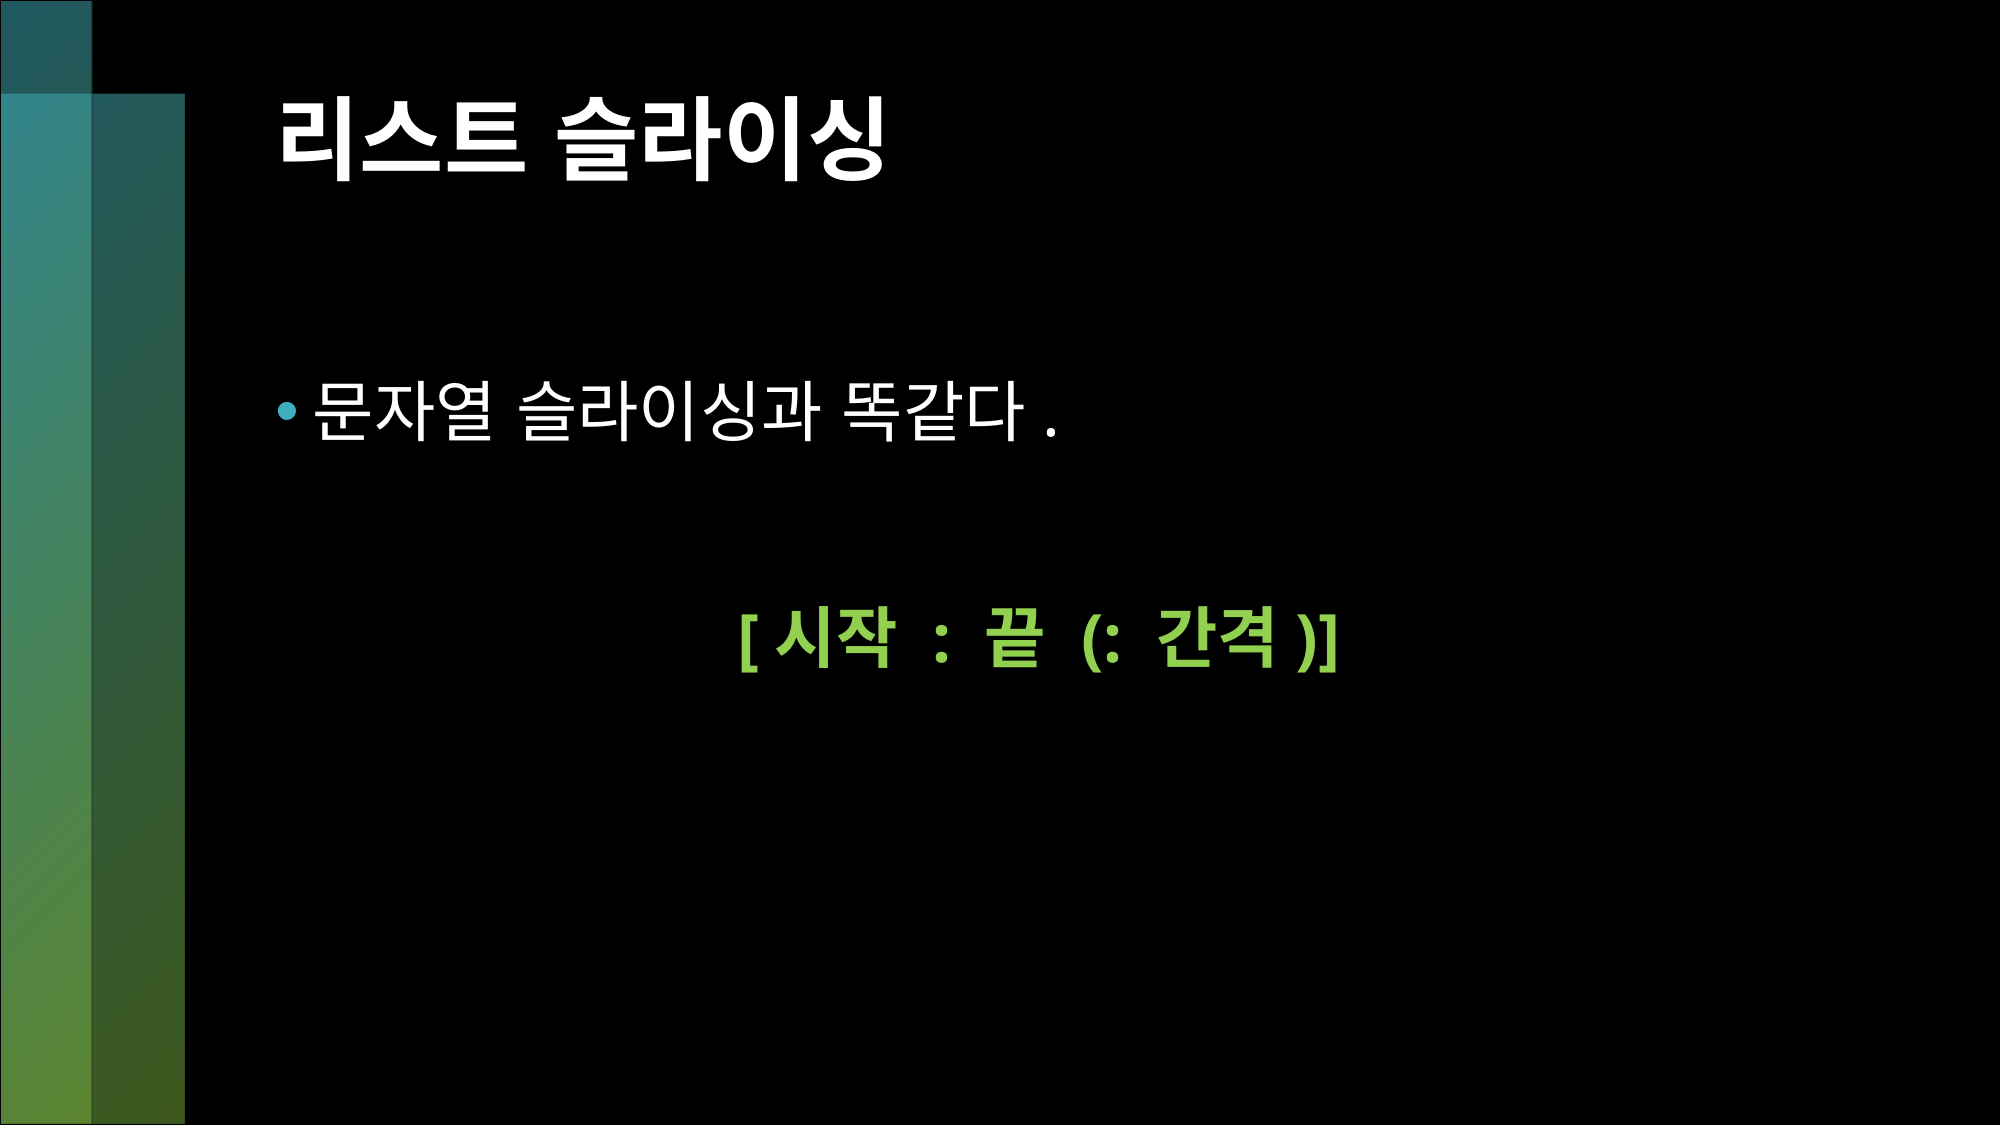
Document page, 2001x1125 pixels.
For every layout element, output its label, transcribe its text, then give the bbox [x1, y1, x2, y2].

list 문자열 슬라이싱과 똑같다. [시작 : 끝 (: 간격)] [260, 354, 1817, 999]
title 리스트 슬라이싱 [260, 74, 1817, 329]
